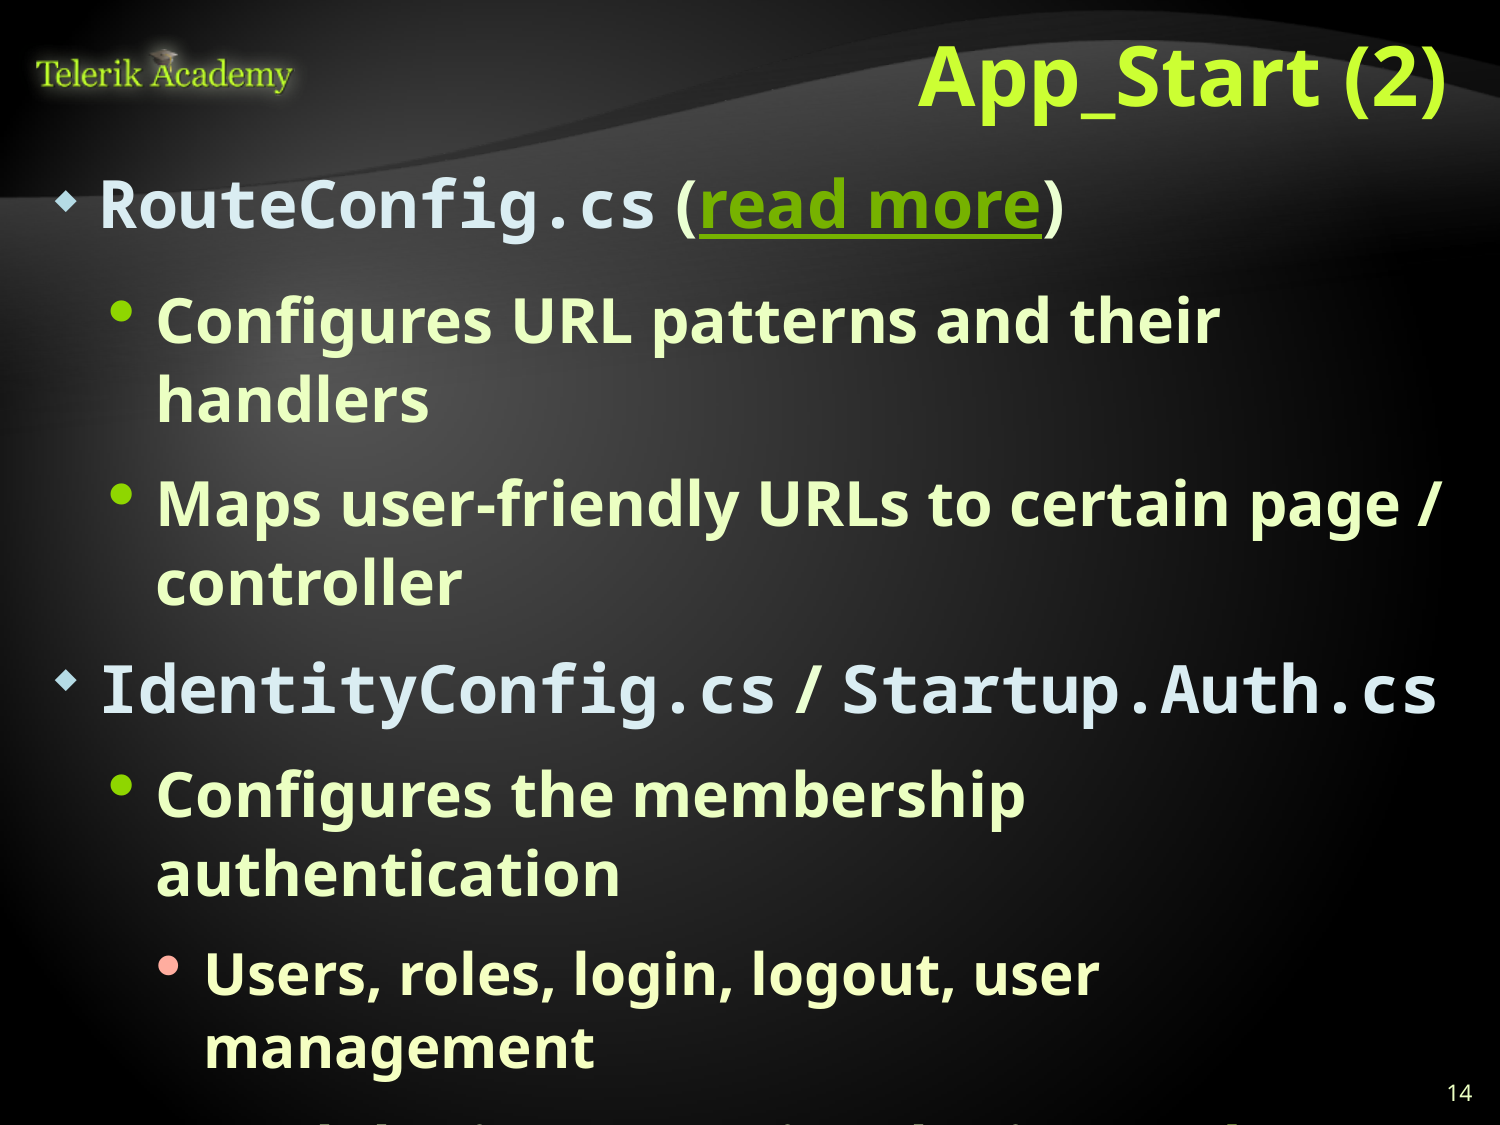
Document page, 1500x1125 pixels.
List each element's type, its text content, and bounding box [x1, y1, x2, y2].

list RouteConfig.cs (read more) Configures URL patterns and their handlers Maps user-friendly URLs to certain page / controller IdentityConfig.cs / Startup.Auth.cs Configures the membership authentication Users, roles, login, logout, user management OAuth login (cross-sites login, read more) Facebook / Twitter / Microsoft / Google login [37, 149, 1463, 1100]
title App_Start (2) [300, 12, 1463, 149]
picture [0, 0, 1500, 1125]
slide_number 14 [1412, 1074, 1488, 1113]
